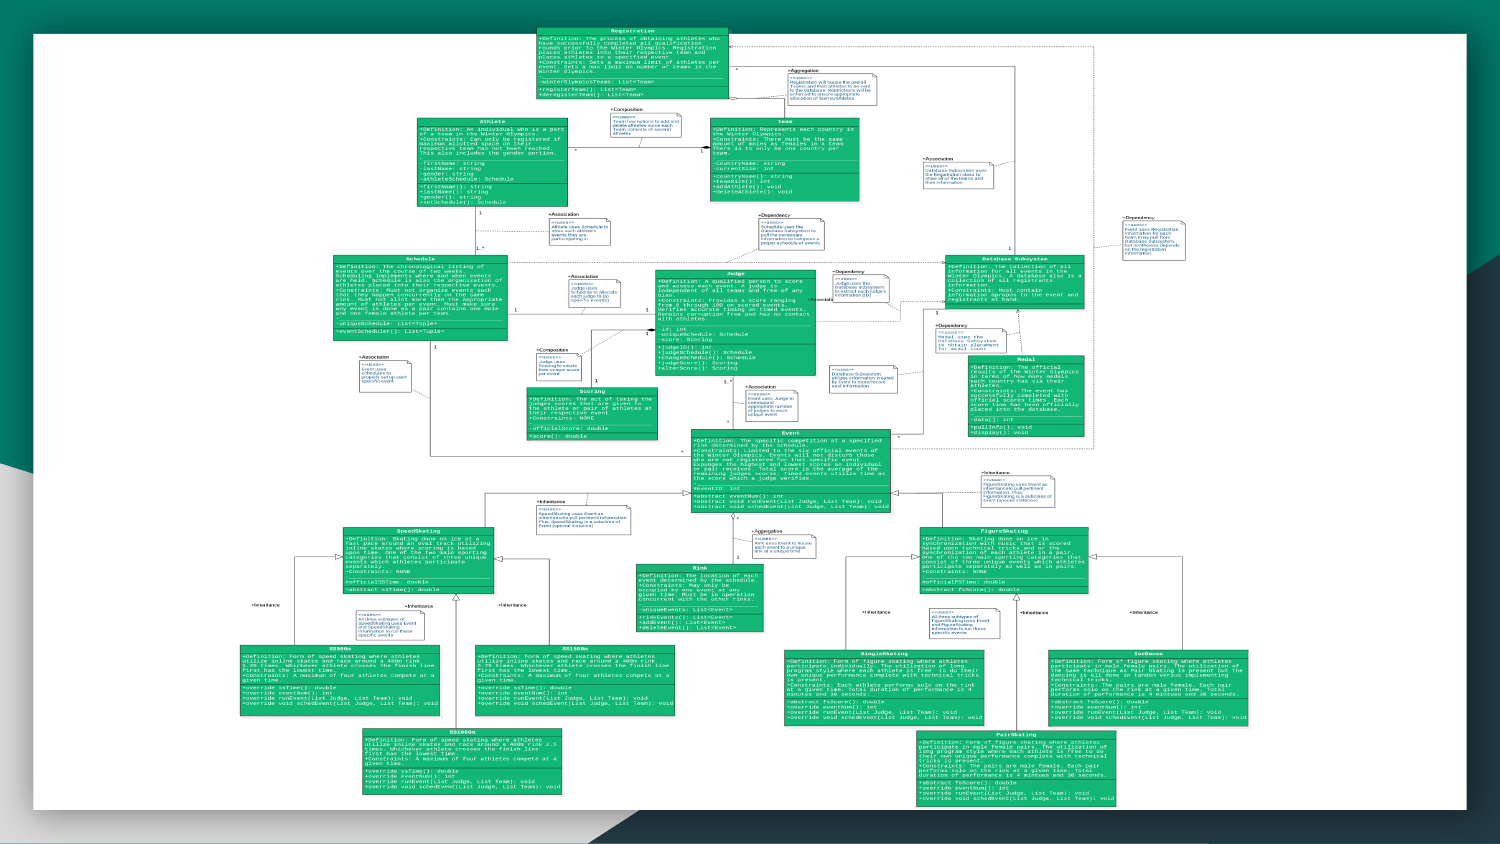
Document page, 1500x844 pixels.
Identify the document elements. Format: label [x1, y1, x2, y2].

picture [236, 24, 1264, 819]
